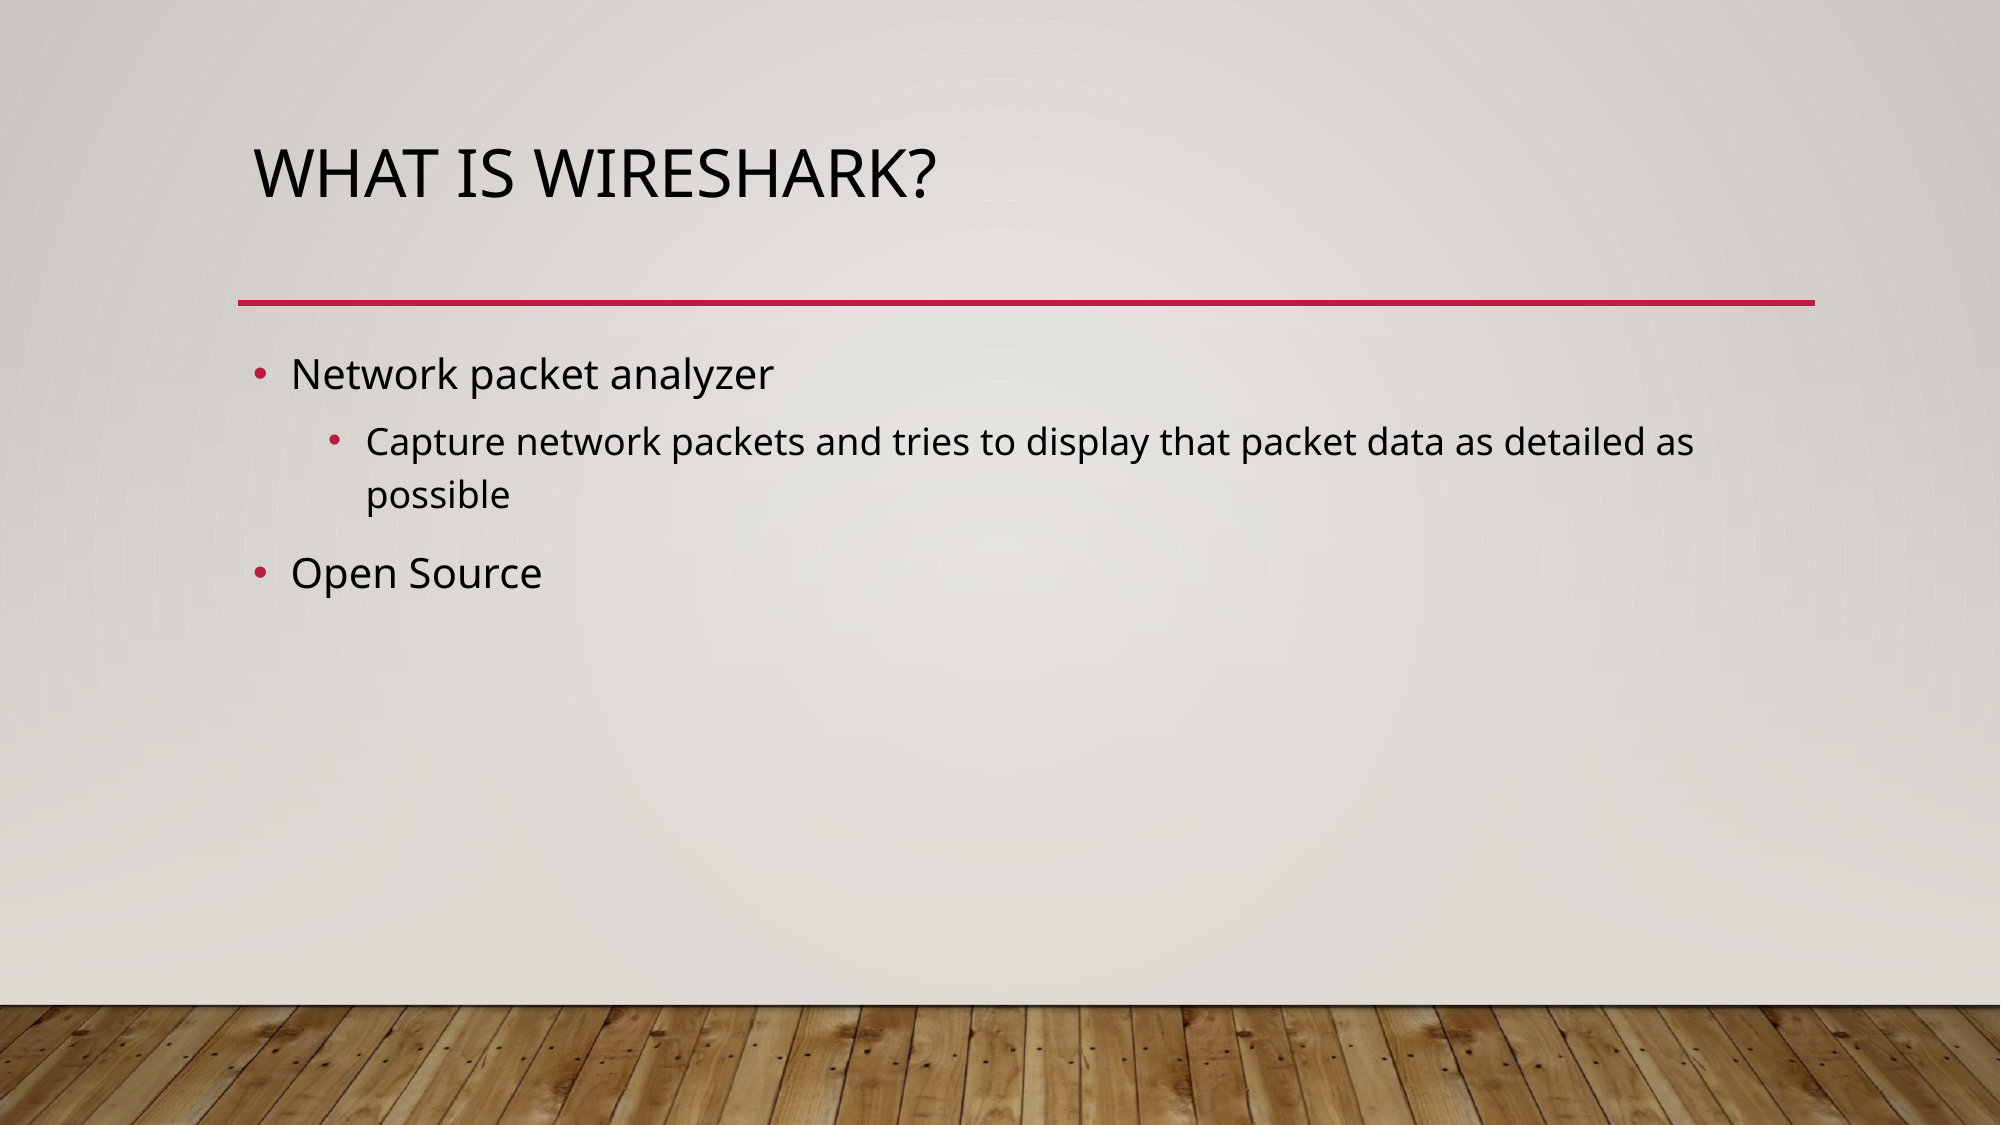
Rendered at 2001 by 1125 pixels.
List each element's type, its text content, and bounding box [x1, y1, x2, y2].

picture [0, 1005, 2000, 1125]
title What is Wireshark? [238, 131, 1814, 305]
list Network packet analyzer Capture network packets and tries to display that packet data as detailed as possible Open Source [238, 330, 1814, 897]
